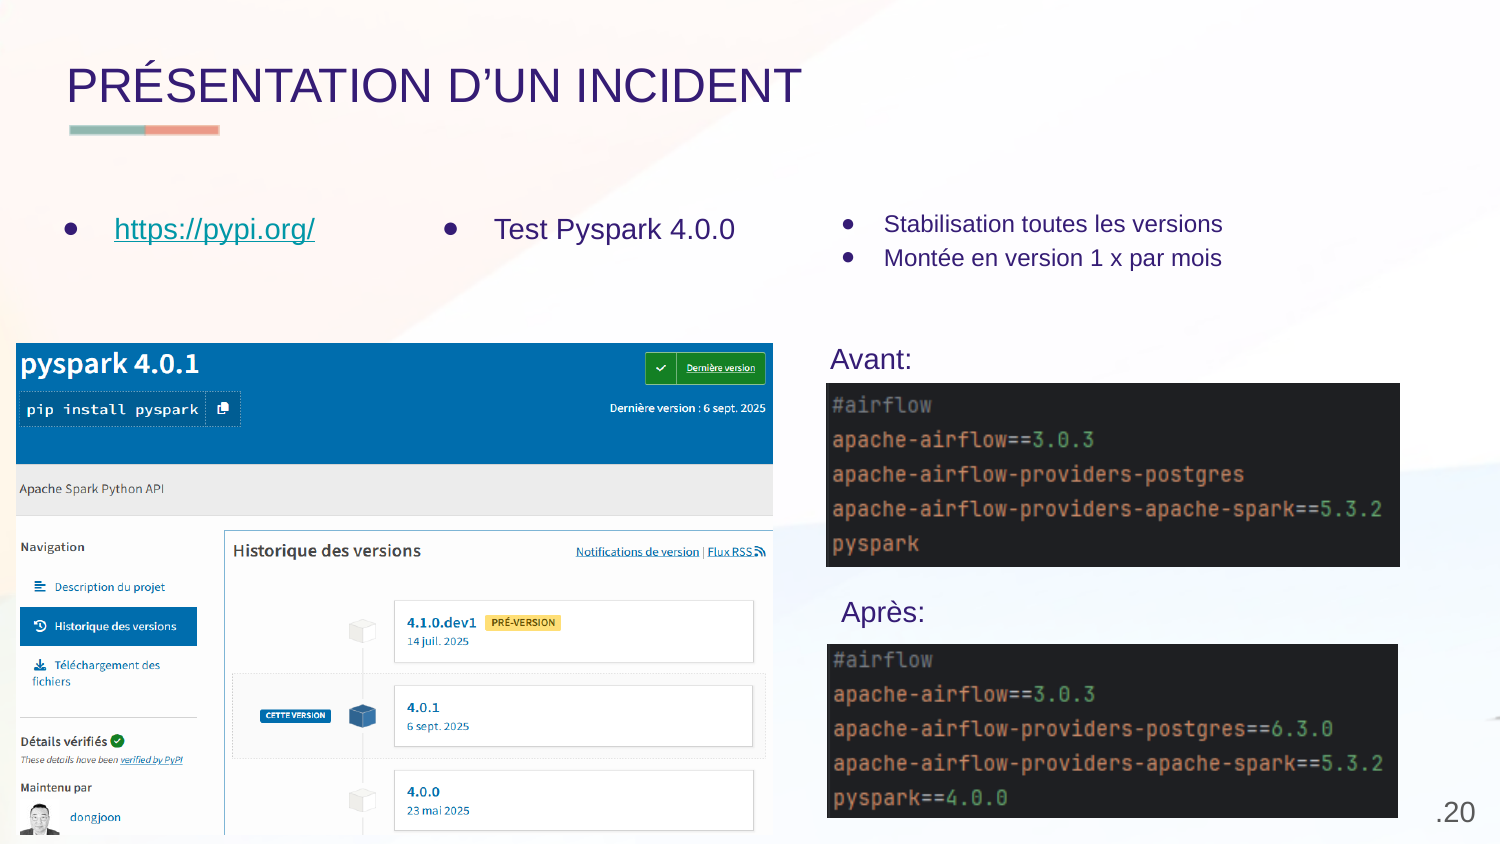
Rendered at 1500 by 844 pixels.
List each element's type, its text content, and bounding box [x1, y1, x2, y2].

list .20 [1420, 772, 1498, 844]
list Stabilisation toutes les versions Montée en version 1 x par mois [806, 189, 1381, 320]
picture [0, 0, 1500, 844]
list Test Pyspark 4.0.0 [404, 189, 815, 321]
title PRÉSENTATION D’UN INCIDENT [51, 30, 1500, 126]
list Après: [826, 573, 1293, 643]
list https://pypi.org/ [24, 189, 375, 261]
list Avant: [814, 320, 1282, 392]
